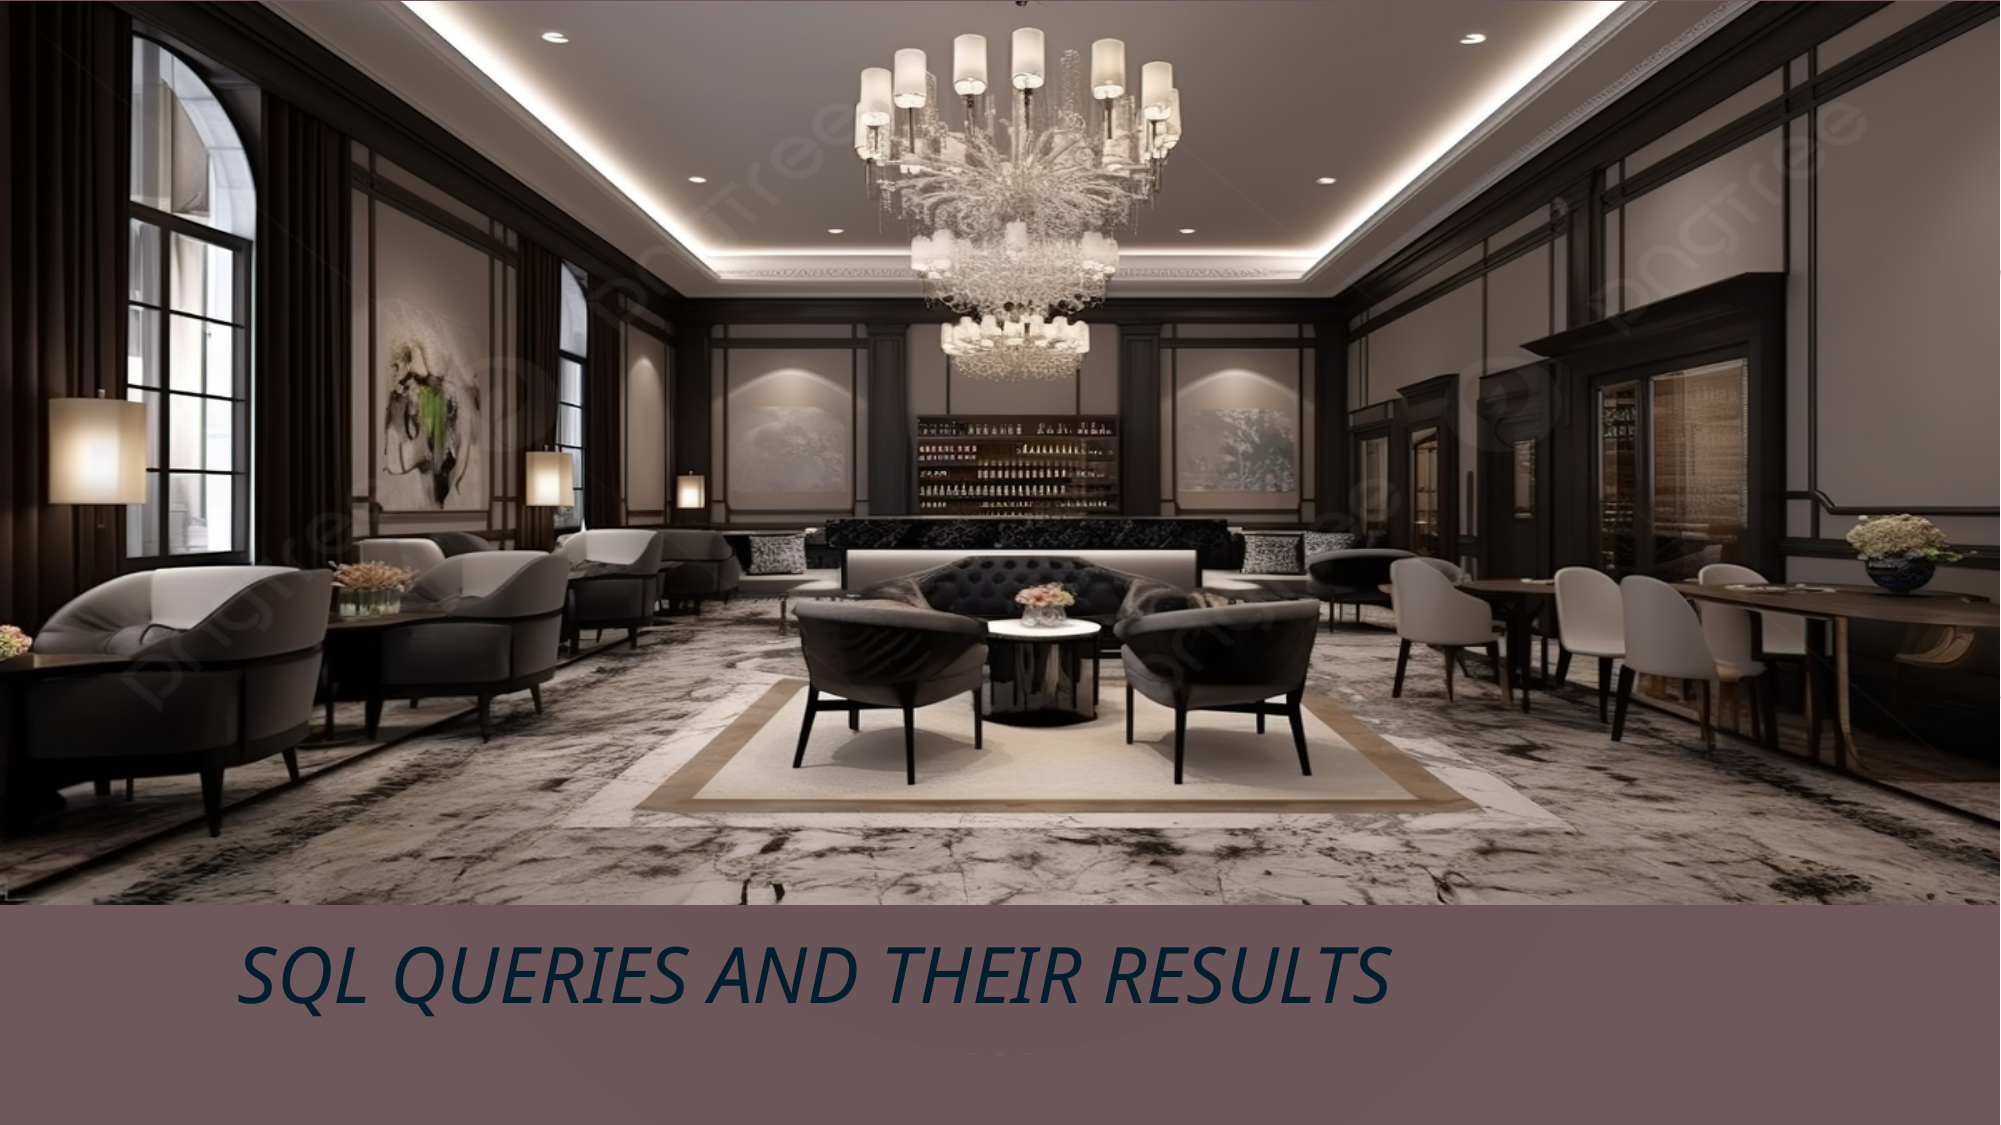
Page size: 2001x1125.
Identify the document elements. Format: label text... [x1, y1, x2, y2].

title Sql queries and their results [0, 905, 2000, 1125]
picture [0, 1, 2000, 905]
